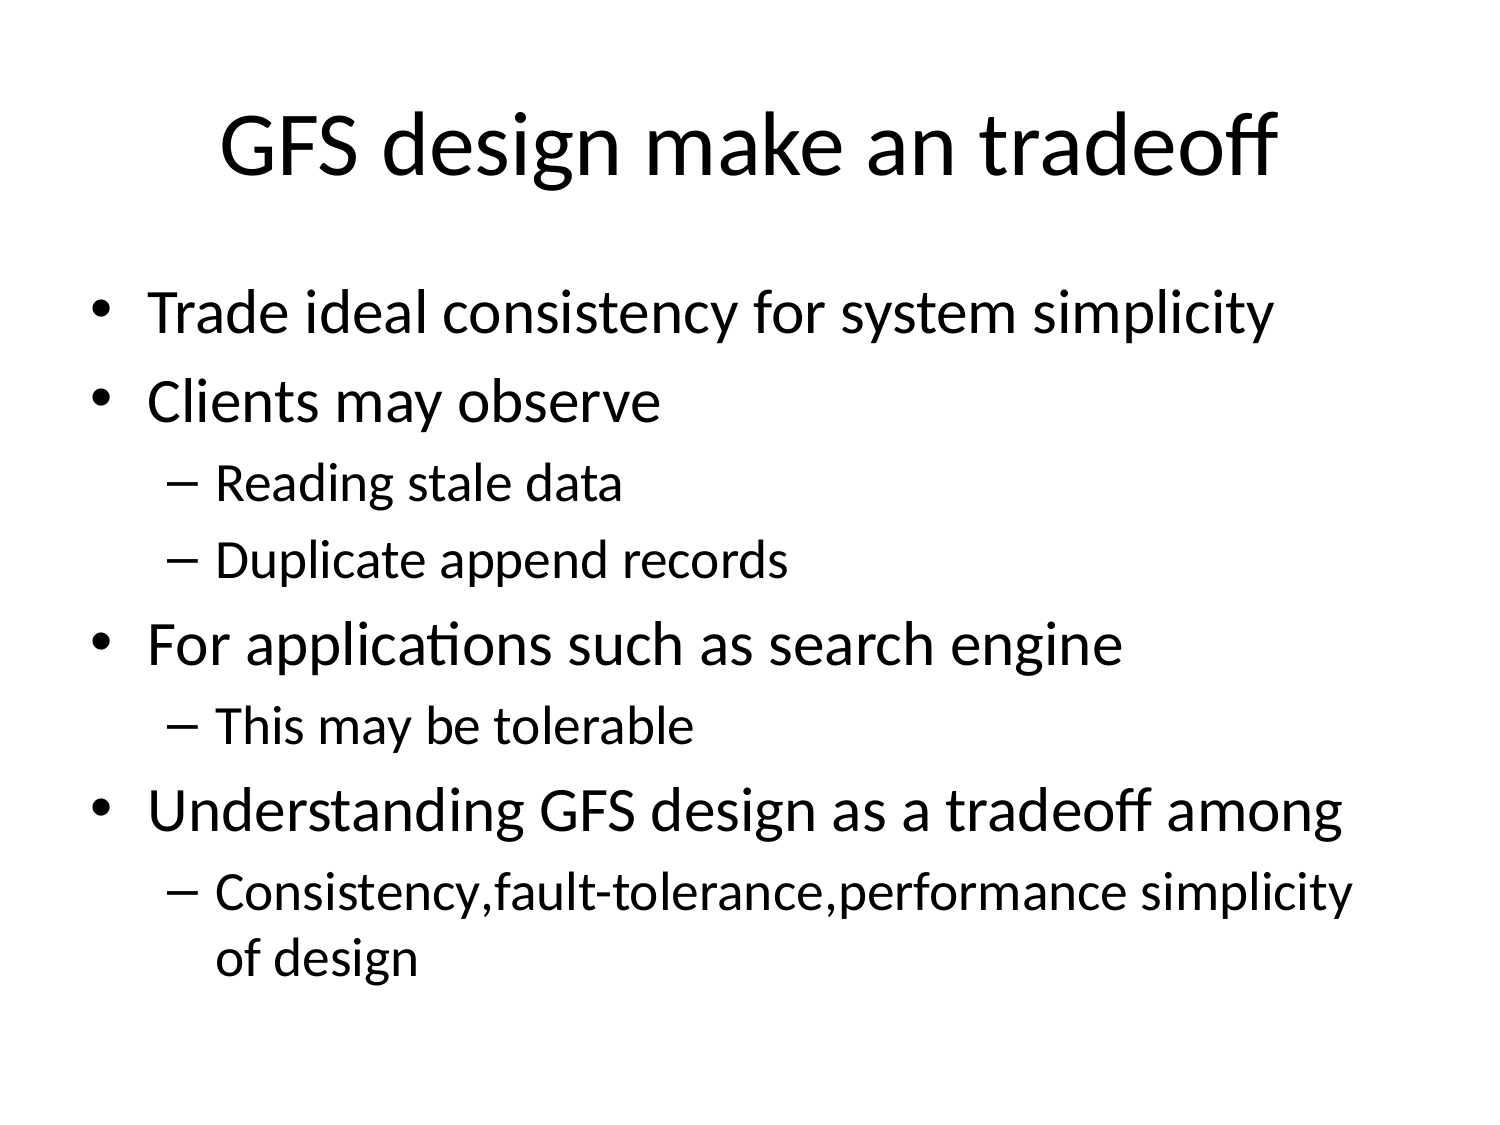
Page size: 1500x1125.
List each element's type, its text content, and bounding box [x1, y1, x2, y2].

title GFS design make an tradeoff [75, 45, 1425, 233]
list Trade ideal consistency for system simplicity Clients may observe Reading stale data Duplicate append records For applications such as search engine This may be tolerable Understanding GFS design as a tradeoff among Consistency,fault-tolerance,performance simplicity of design [75, 262, 1425, 1005]
